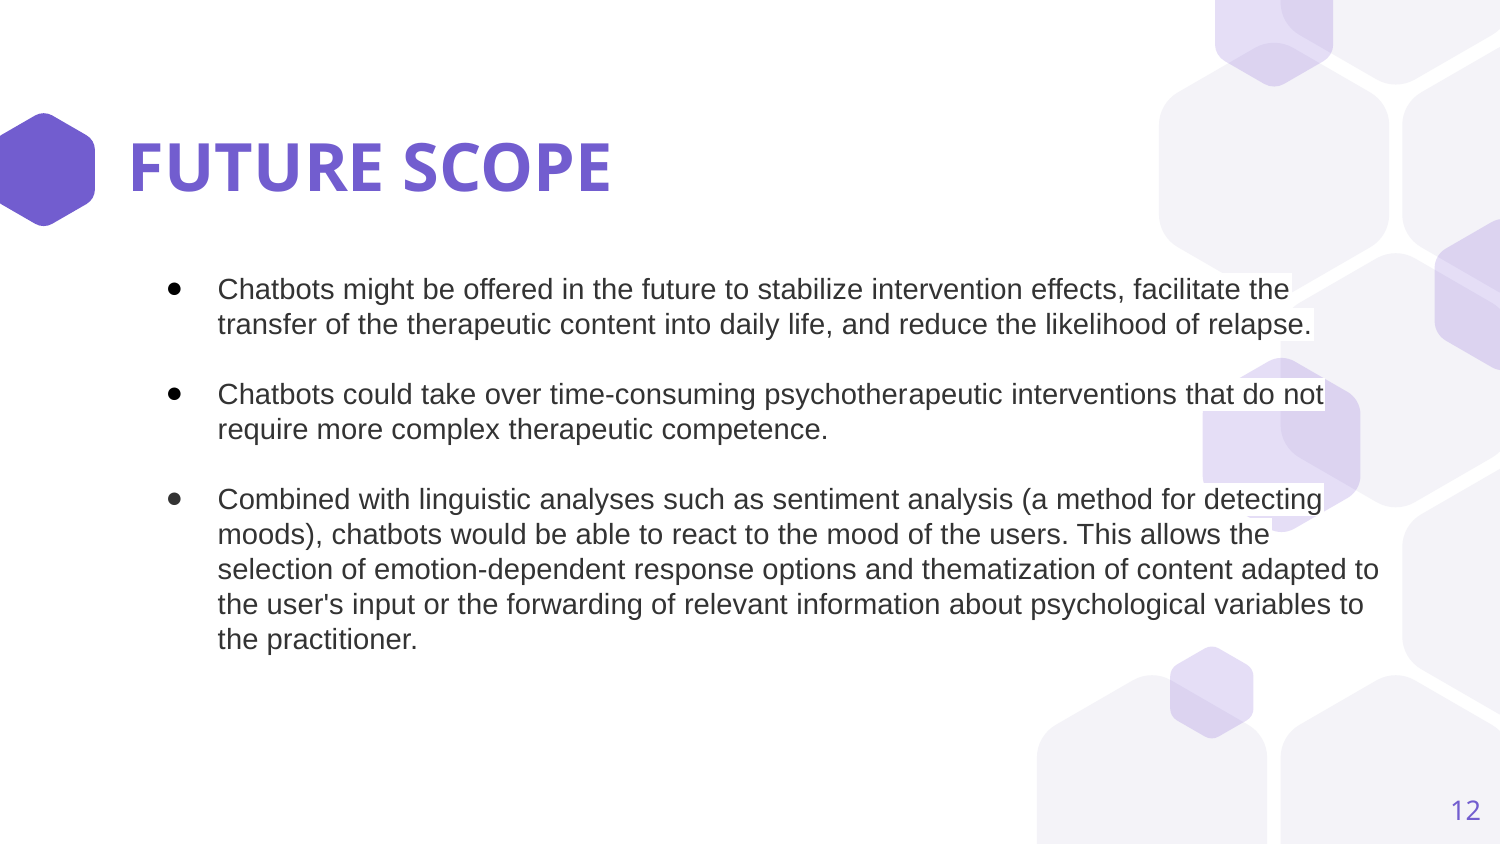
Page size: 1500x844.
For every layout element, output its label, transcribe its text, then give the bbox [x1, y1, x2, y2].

title FUTURE SCOPE [127, 137, 1114, 203]
text_box Chatbots might be offered in the future to stabilize intervention effects, facilitate the transfer of the therapeutic content into daily life, and reduce the likelihood of relapse. Chatbots could take over time-consuming psychother­apeutic interventions that do not require more complex therapeutic competence. Combined with linguistic analyses such as sentiment analysis (a method for detecting moods), chatbots would be able to react to the mood of the users. This allows the selection of emotion-dependent response options and thematization of content adapted to the user's input or the forwarding of relevant information about psychological variables to the practi­tioner. [127, 255, 1401, 670]
slide_number ‹#› [1391, 779, 1482, 844]
